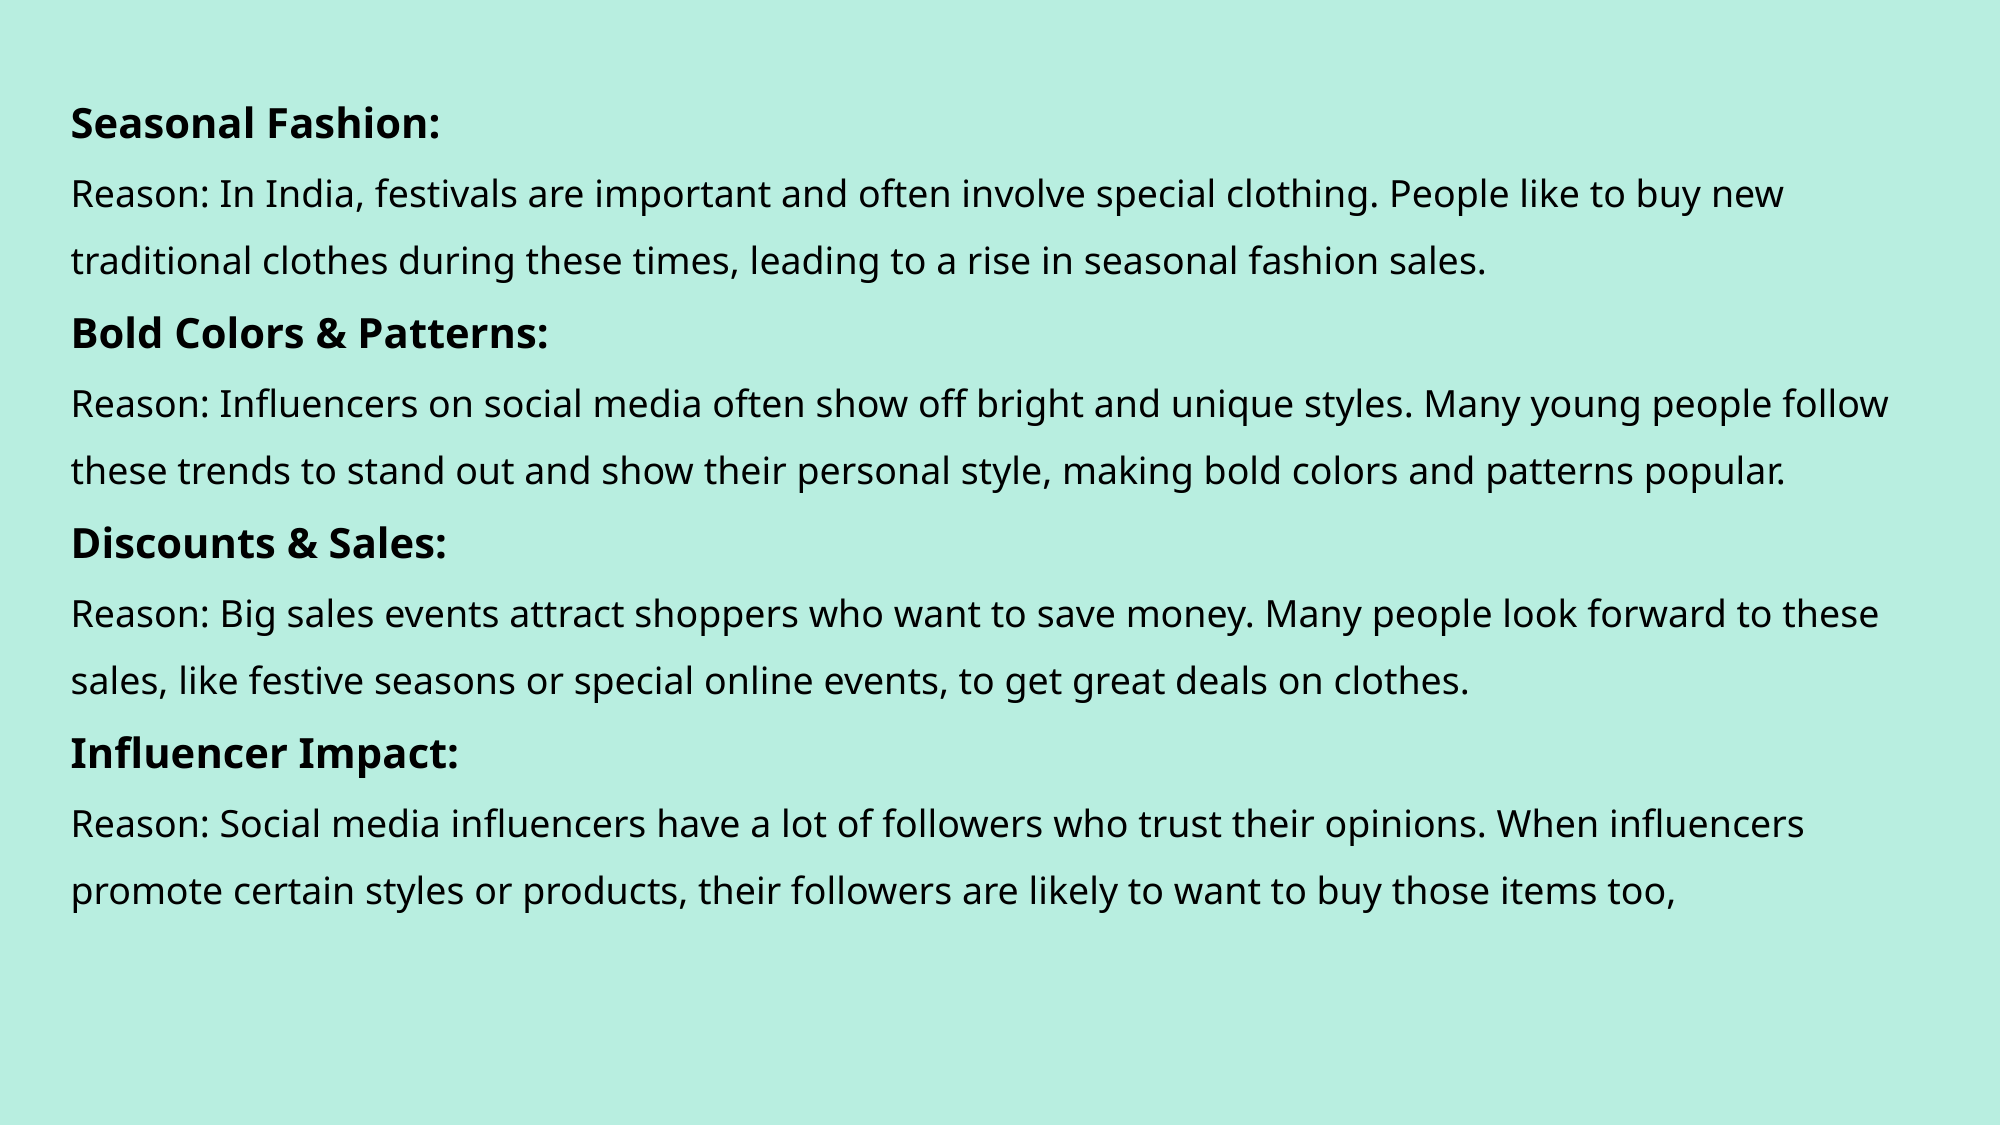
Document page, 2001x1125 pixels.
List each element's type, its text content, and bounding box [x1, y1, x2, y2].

text_box Seasonal Fashion: Reason: In India, festivals are important and often involve special clothing. People like to buy new traditional clothes during these times, leading to a rise in seasonal fashion sales. Bold Colors & Patterns: Reason: Influencers on social media often show off bright and unique styles. Many young people follow these trends to stand out and show their personal style, making bold colors and patterns popular. Discounts & Sales: Reason: Big sales events attract shoppers who want to save money. Many people look forward to these sales, like festive seasons or special online events, to get great deals on clothes. Influencer Impact: Reason: Social media influencers have a lot of followers who trust their opinions. When influencers promote certain styles or products, their followers are likely to want to buy those items too, [55, 64, 1953, 920]
